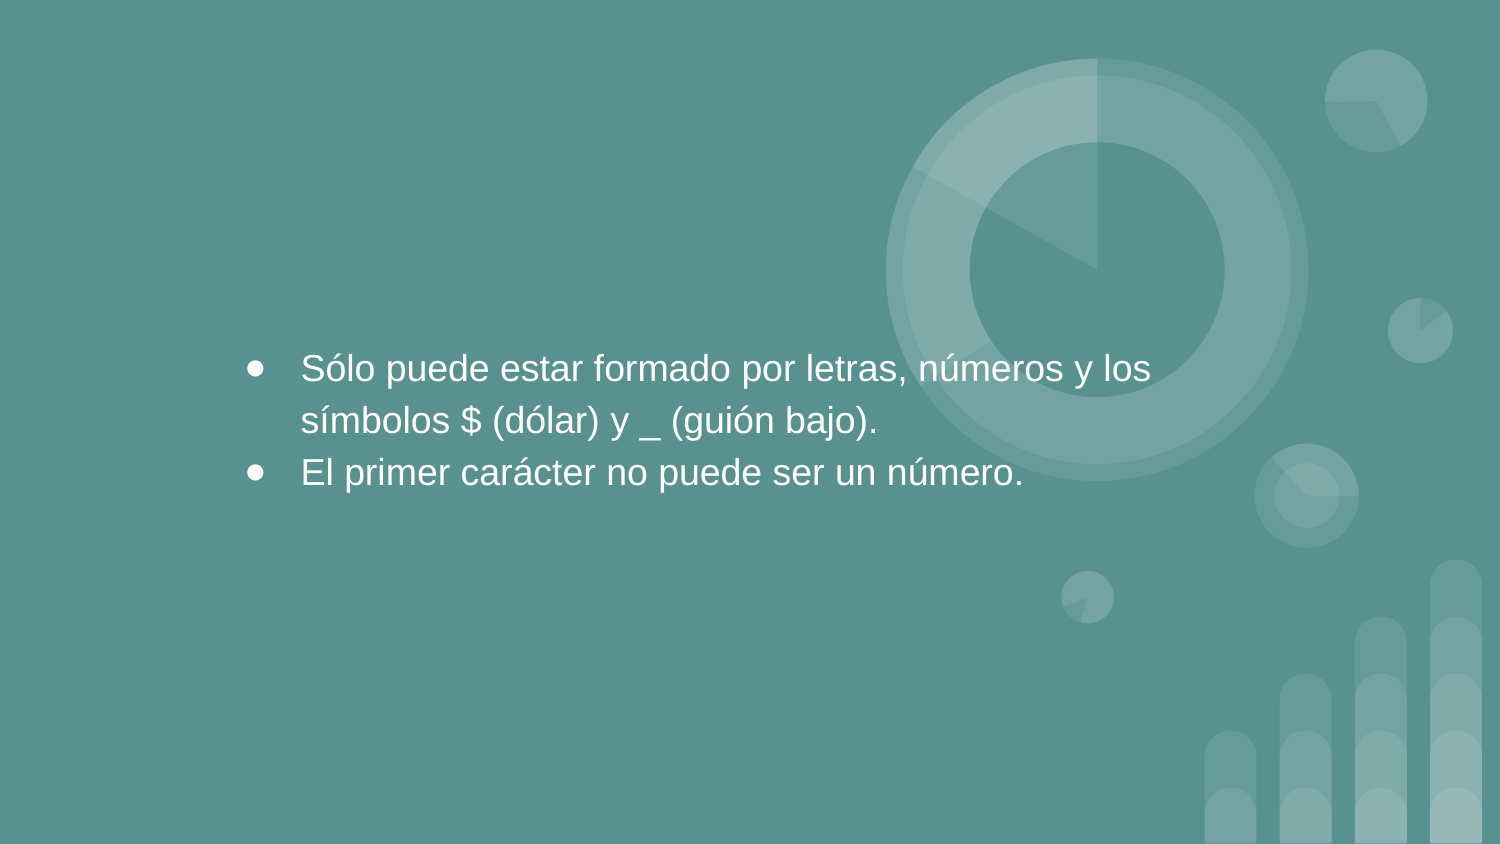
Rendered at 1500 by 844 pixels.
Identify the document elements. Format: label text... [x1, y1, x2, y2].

text_box Sólo puede estar formado por letras, números y los símbolos $ (dólar) y _ (guión bajo). El primer carácter no puede ser un número. [210, 322, 1322, 529]
